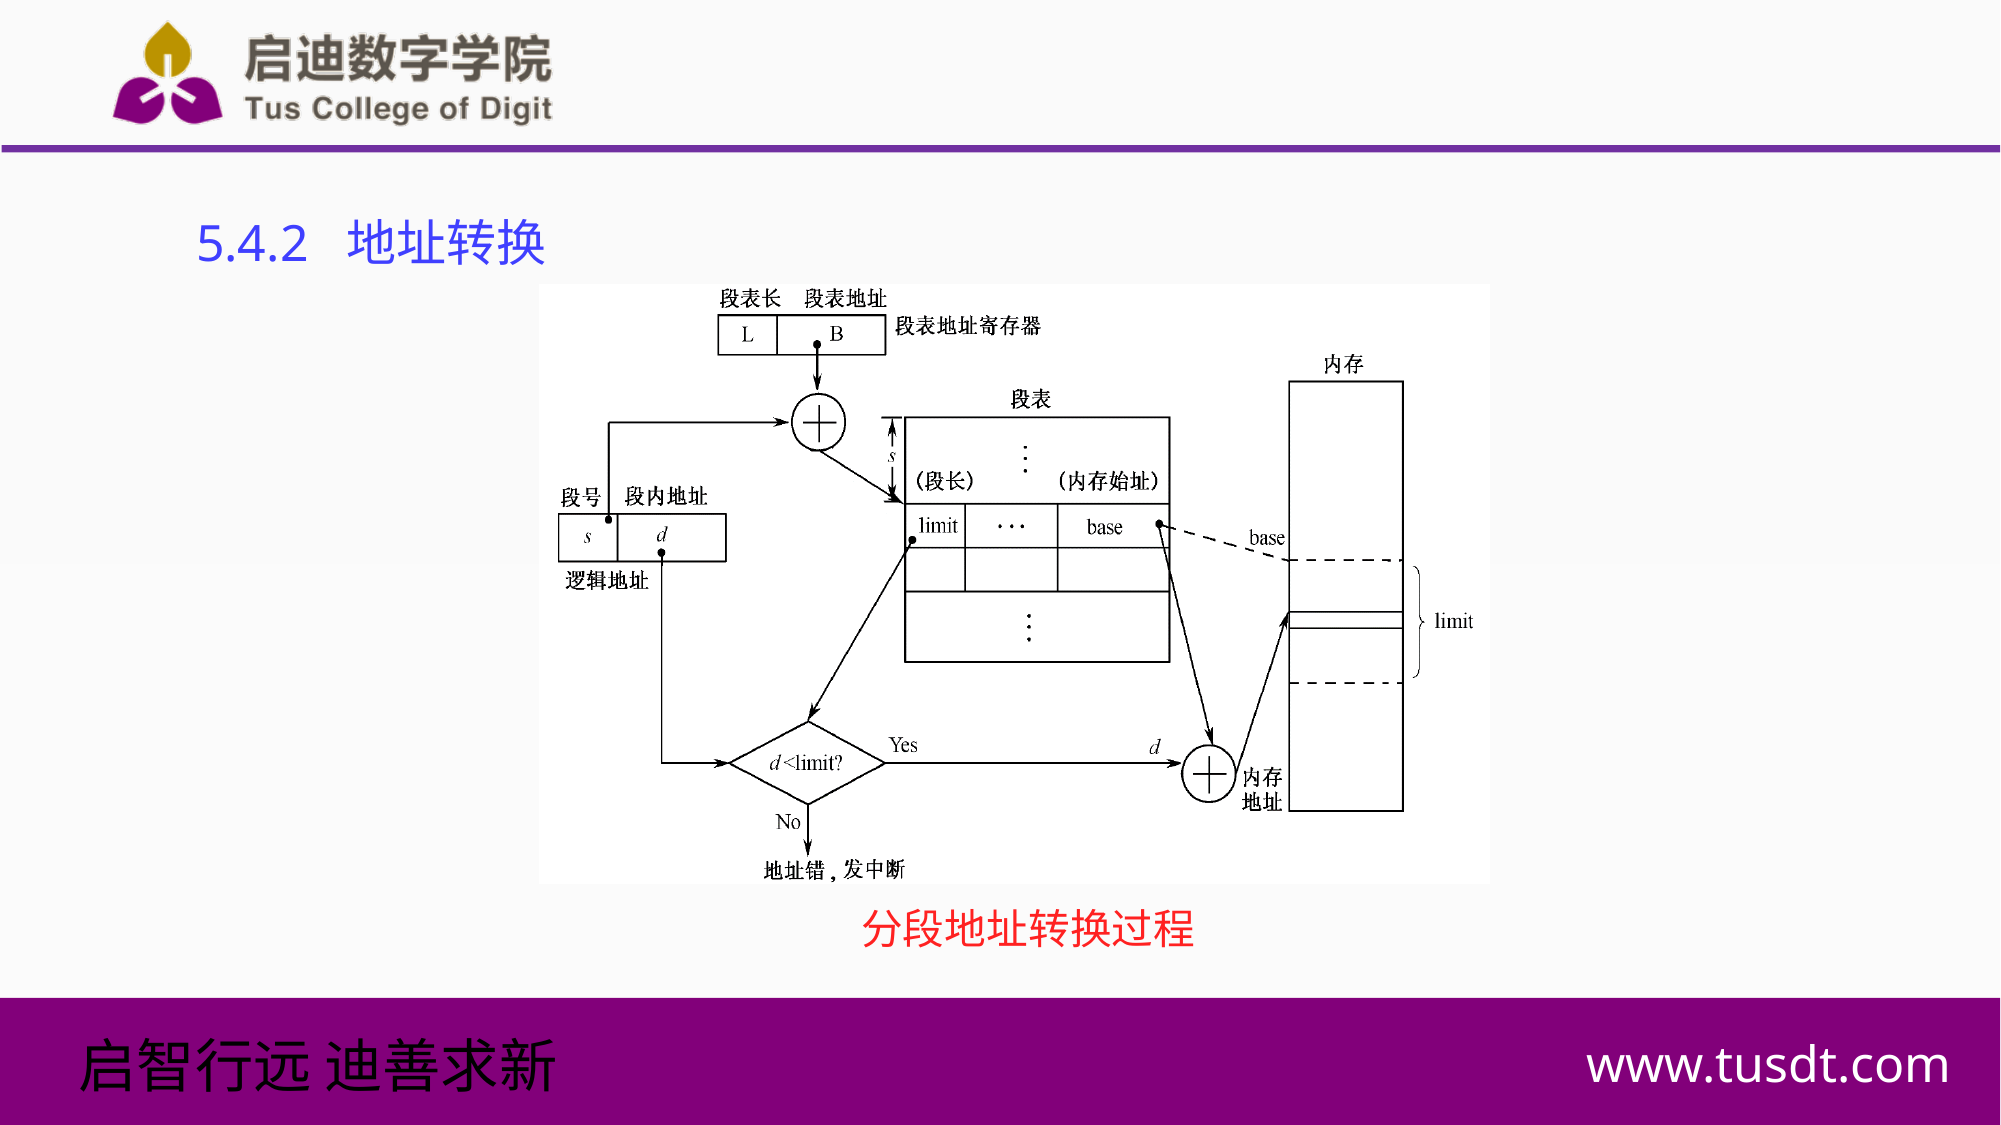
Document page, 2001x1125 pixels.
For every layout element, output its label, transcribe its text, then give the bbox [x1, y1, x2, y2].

picture [539, 283, 1491, 885]
text_box 分段地址转换过程 [846, 895, 1220, 961]
picture [106, 11, 562, 134]
text_box 5.4.2 地址转换 [181, 203, 562, 279]
